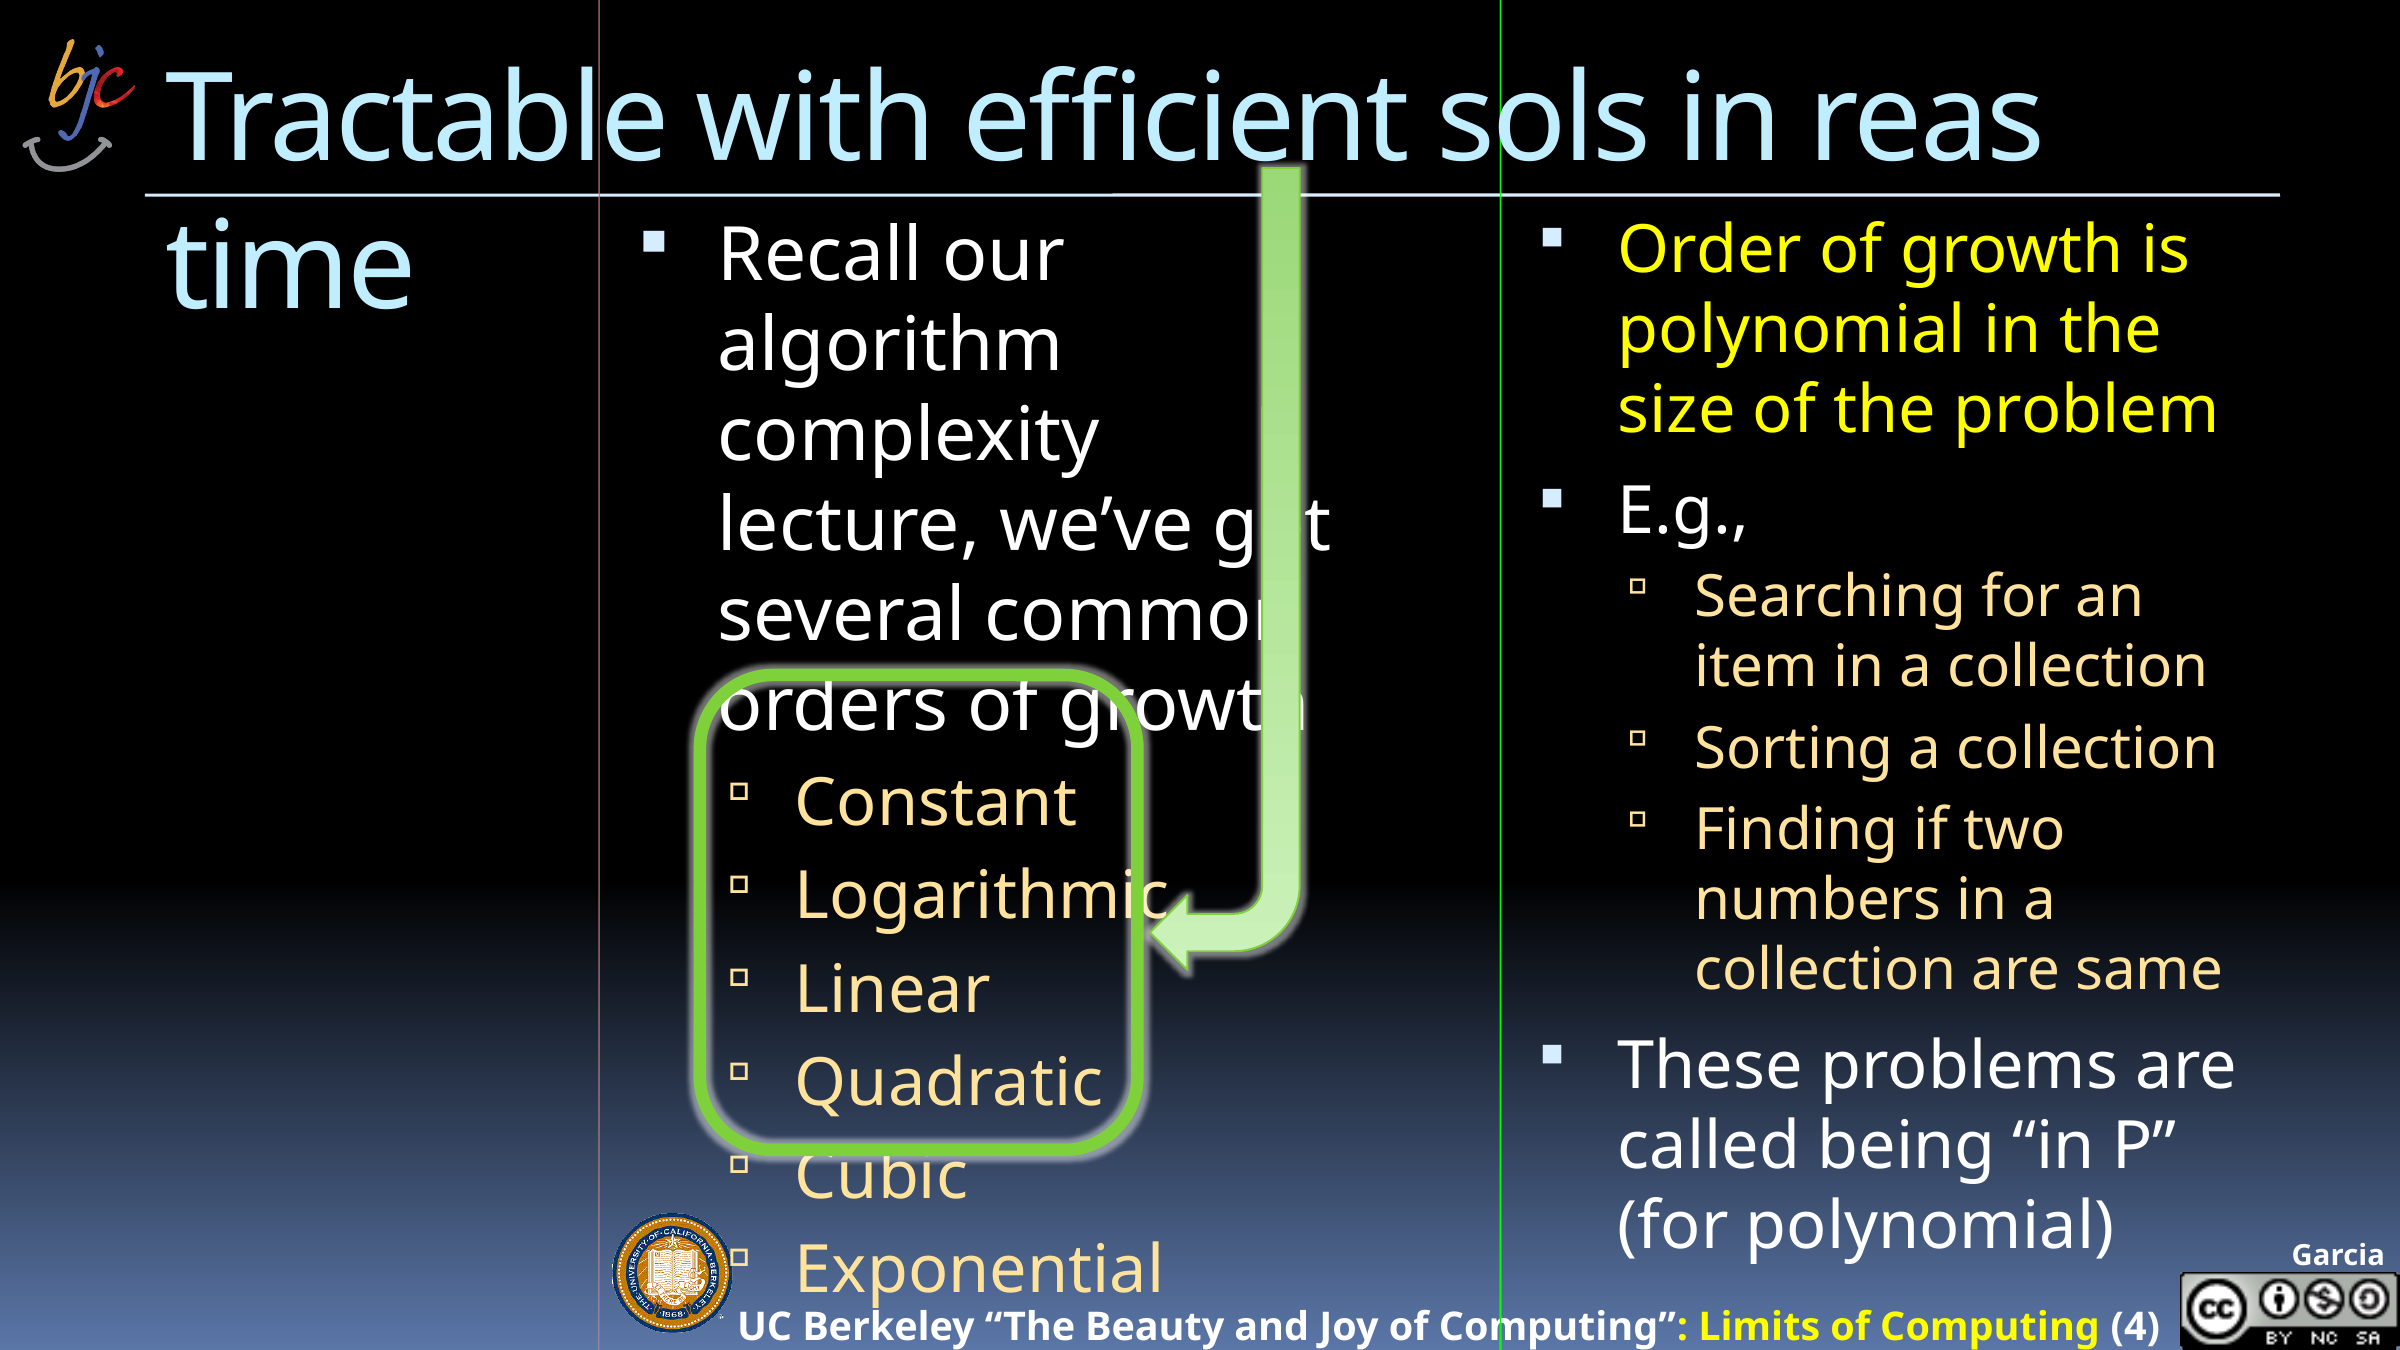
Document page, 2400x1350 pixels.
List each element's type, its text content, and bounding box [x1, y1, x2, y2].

title Tractable with efficient sols in reas time [143, 26, 2287, 177]
list Recall our algorithm complexity lecture, we’ve got several common orders of growth Constant Logarithmic Linear Quadratic Cubic Exponential [599, 194, 1376, 1240]
picture [0, 0, 2400, 1350]
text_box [699, 167, 1301, 1151]
list Order of growth is polynomial in the size of the problem E.g., Searching for an item in a collection Sorting a collection Finding if two numbers in a collection are same These problems are called being “in P” (for polynomial) [1499, 194, 2283, 1240]
